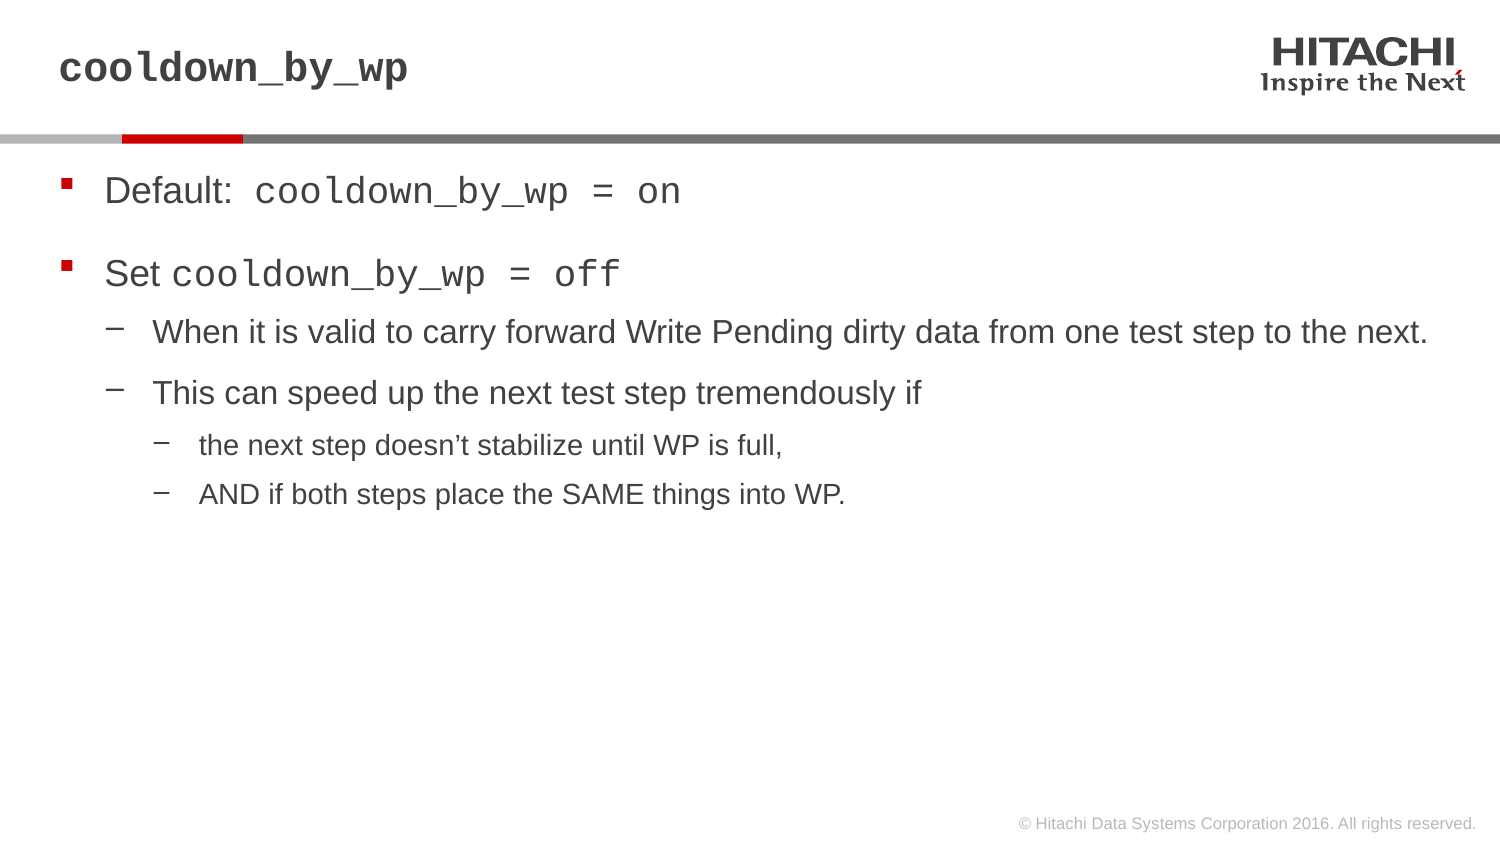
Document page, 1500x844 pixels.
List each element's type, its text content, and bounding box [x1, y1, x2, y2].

title cooldown_by_wp [43, 8, 1200, 129]
list Default: cooldown_by_wp = on Set cooldown_by_wp = off When it is valid to carry forward Write Pending dirty data from one test step to the next. This can speed up the next test step tremendously if the next step doesn’t stabilize until WP is full, AND if both steps place the SAME things into WP. [43, 158, 1452, 481]
